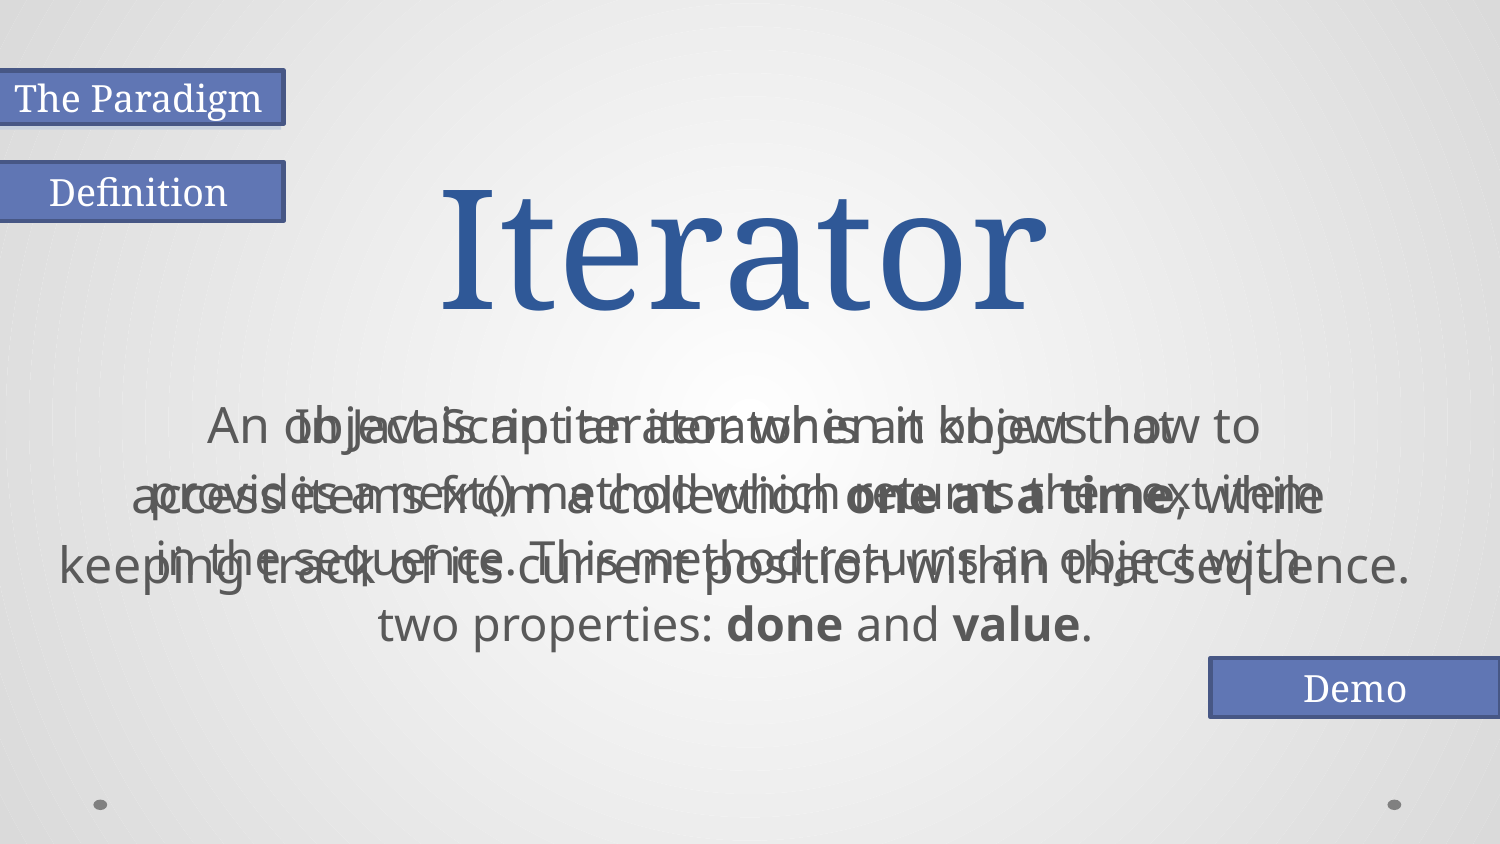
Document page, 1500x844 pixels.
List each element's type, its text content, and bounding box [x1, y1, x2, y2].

text_box The Paradigm [0, 68, 286, 102]
text_box In JavaScript an iterator is an object that provides a next() method which returns the next item in the sequence. This method returns an object with two properties: done and value. [0, 389, 1495, 659]
text_box Demo [1208, 656, 1500, 719]
text_box Iterator [0, 102, 1494, 351]
